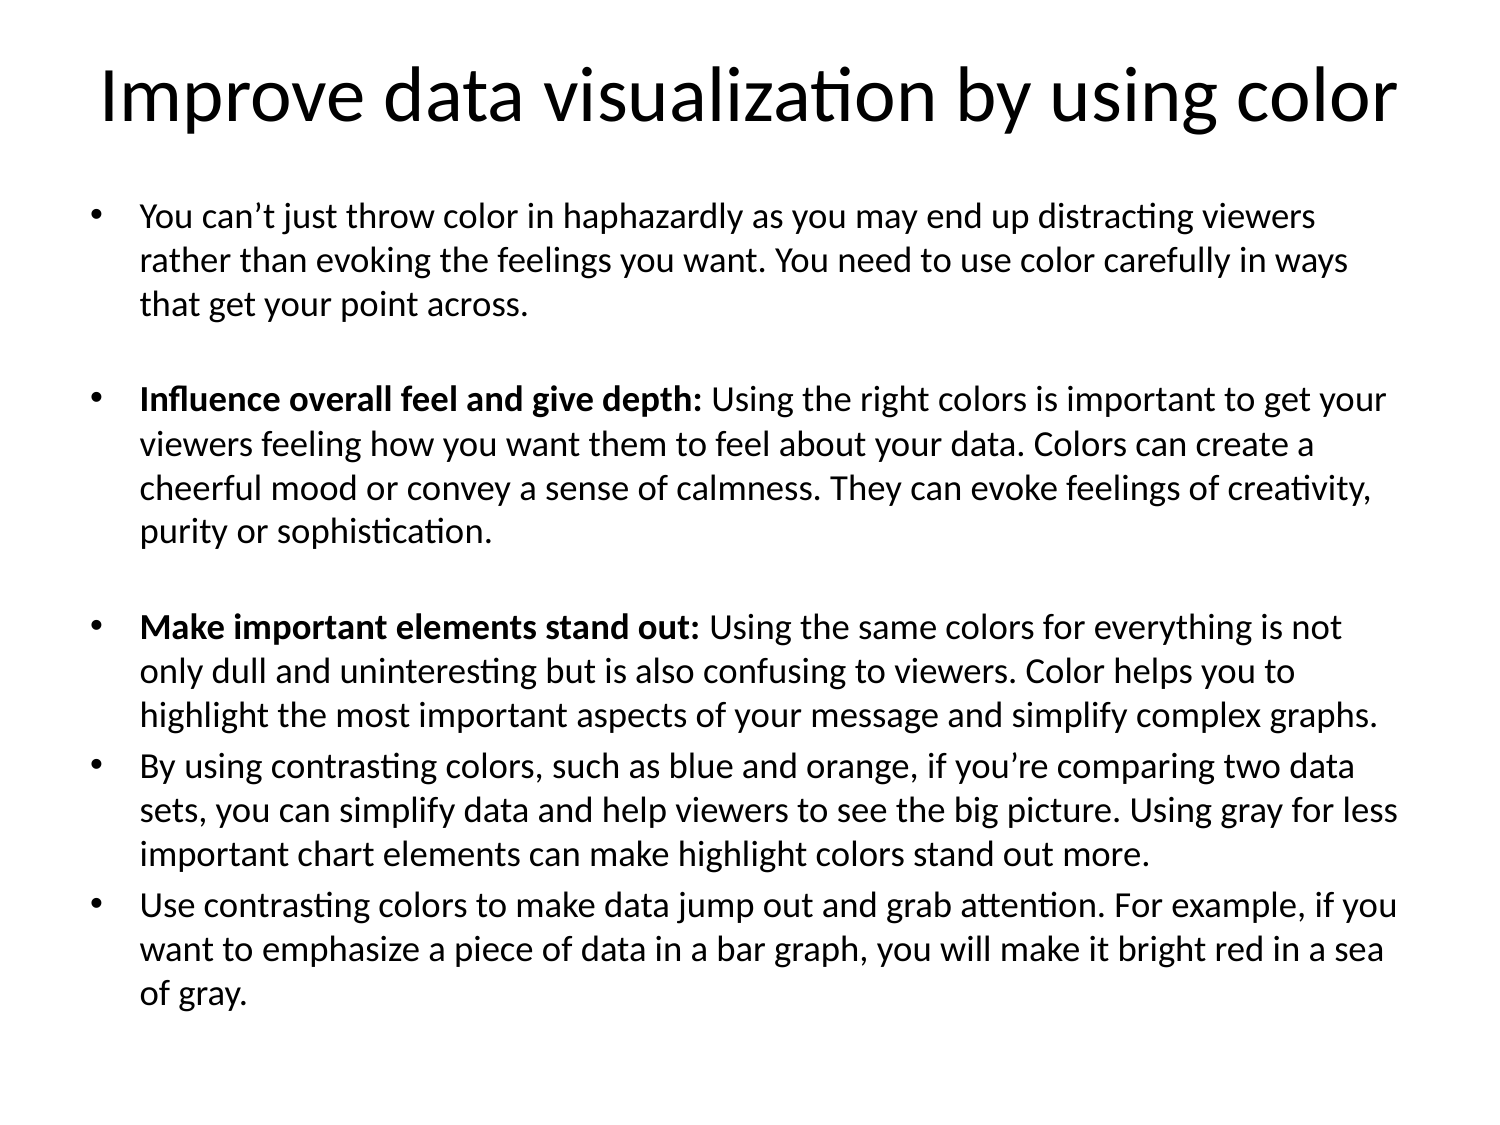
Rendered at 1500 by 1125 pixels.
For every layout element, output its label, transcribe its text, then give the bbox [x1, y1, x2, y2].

list You can’t just throw color in haphazardly as you may end up distracting viewers rather than evoking the feelings you want. You need to use color carefully in ways that get your point across. Influence overall feel and give depth: Using the right colors is important to get your viewers feeling how you want them to feel about your data. Colors can create a cheerful mood or convey a sense of calmness. They can evoke feelings of creativity, purity or sophistication. Make important elements stand out: Using the same colors for everything is not only dull and uninteresting but is also confusing to viewers. Color helps you to highlight the most important aspects of your message and simplify complex graphs. By using contrasting colors, such as blue and orange, if you’re comparing two data sets, you can simplify data and help viewers to see the big picture. Using gray for less important chart elements can make highlight colors stand out more. Use contrasting colors to make data jump out and grab attention. For example, if you want to emphasize a piece of data in a bar graph, you will make it bright red in a sea of gray. [75, 184, 1425, 1094]
title Improve data visualization by using color [75, 30, 1425, 149]
